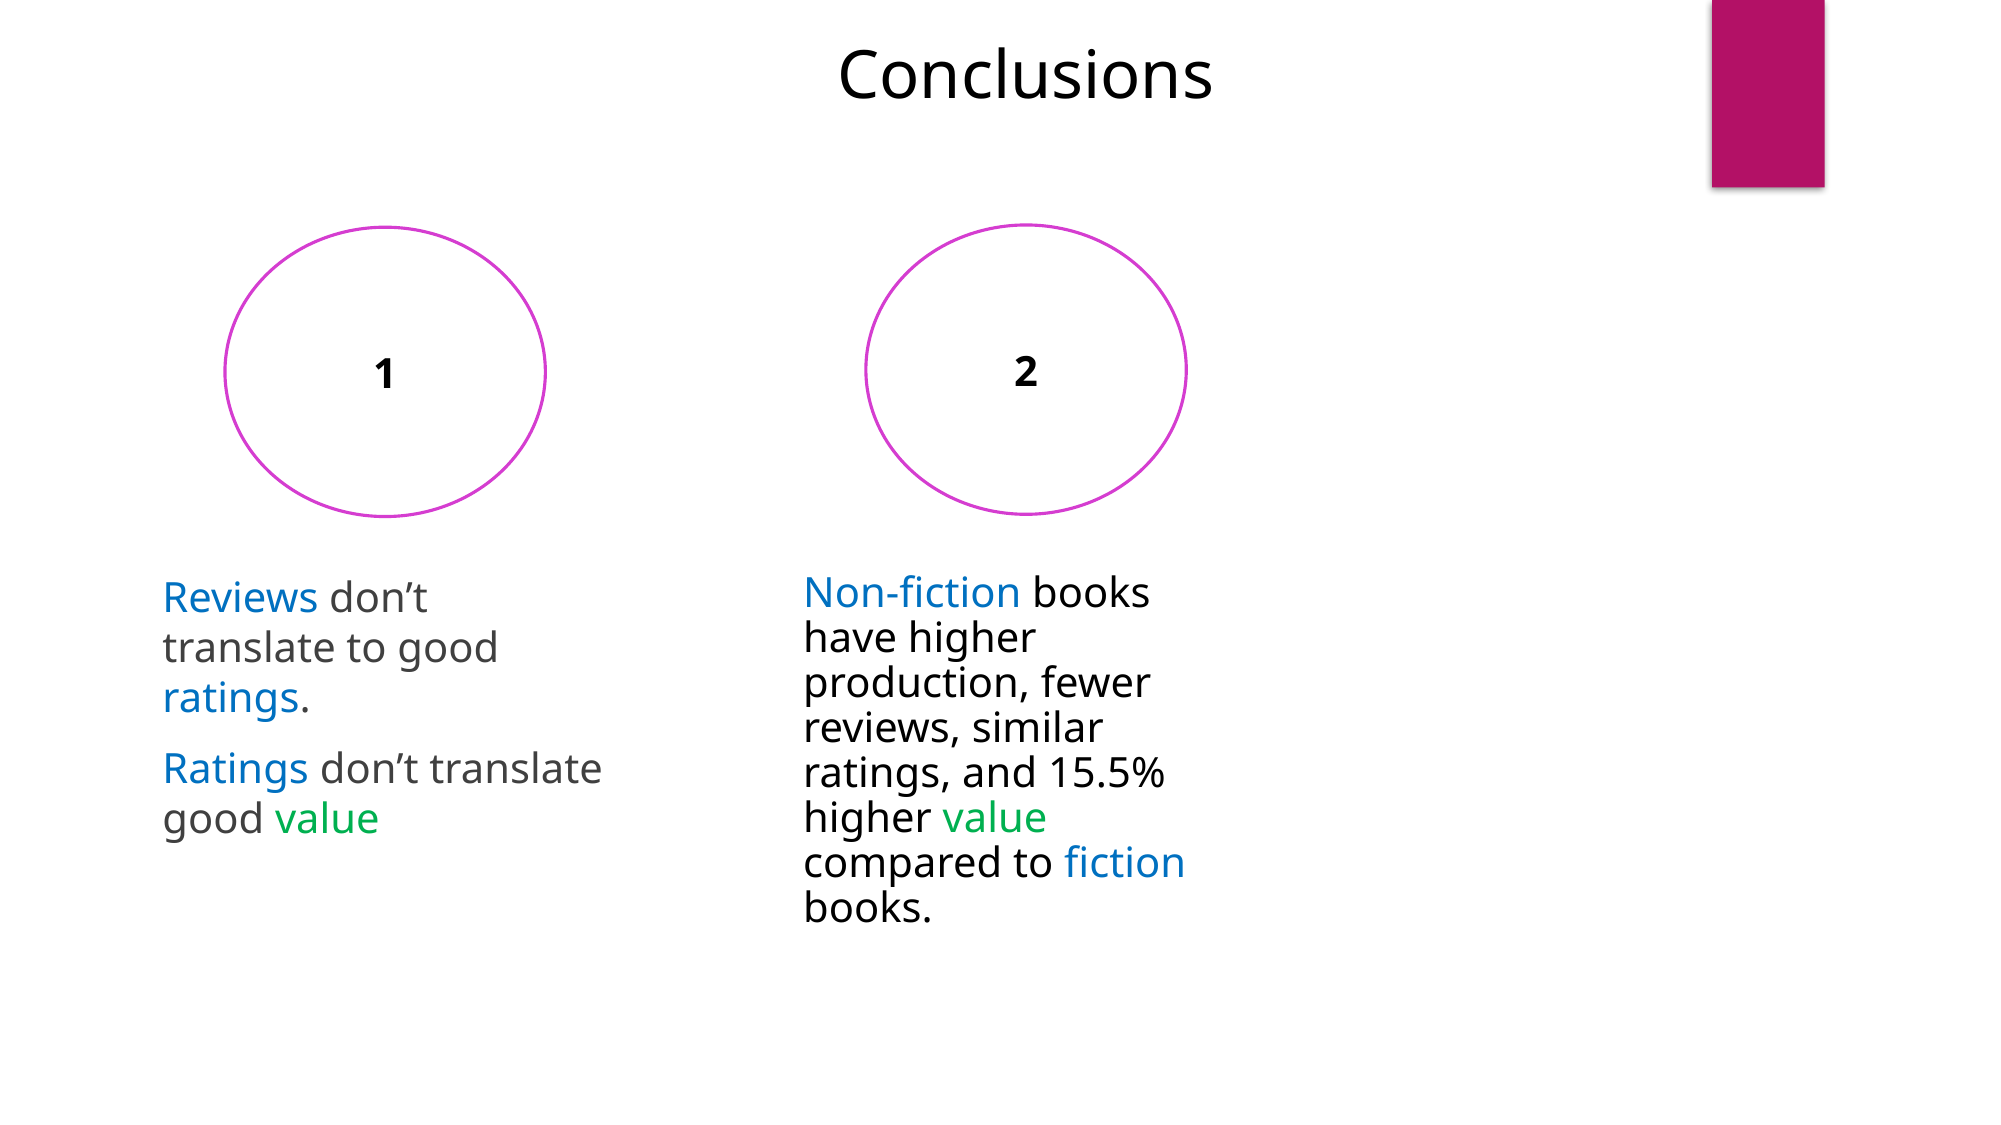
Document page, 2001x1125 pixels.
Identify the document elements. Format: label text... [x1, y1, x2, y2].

text_box Non-fiction books have higher production, fewer reviews, similar ratings, and 15.5% higher value compared to fiction books. [788, 563, 1264, 1004]
text_box Reviews don’t translate to good ratings. Ratings don’t translate good value [147, 563, 624, 1004]
text_box Conclusions [798, 24, 1254, 119]
text_box 1 [223, 225, 547, 519]
text_box 2 [864, 223, 1188, 516]
